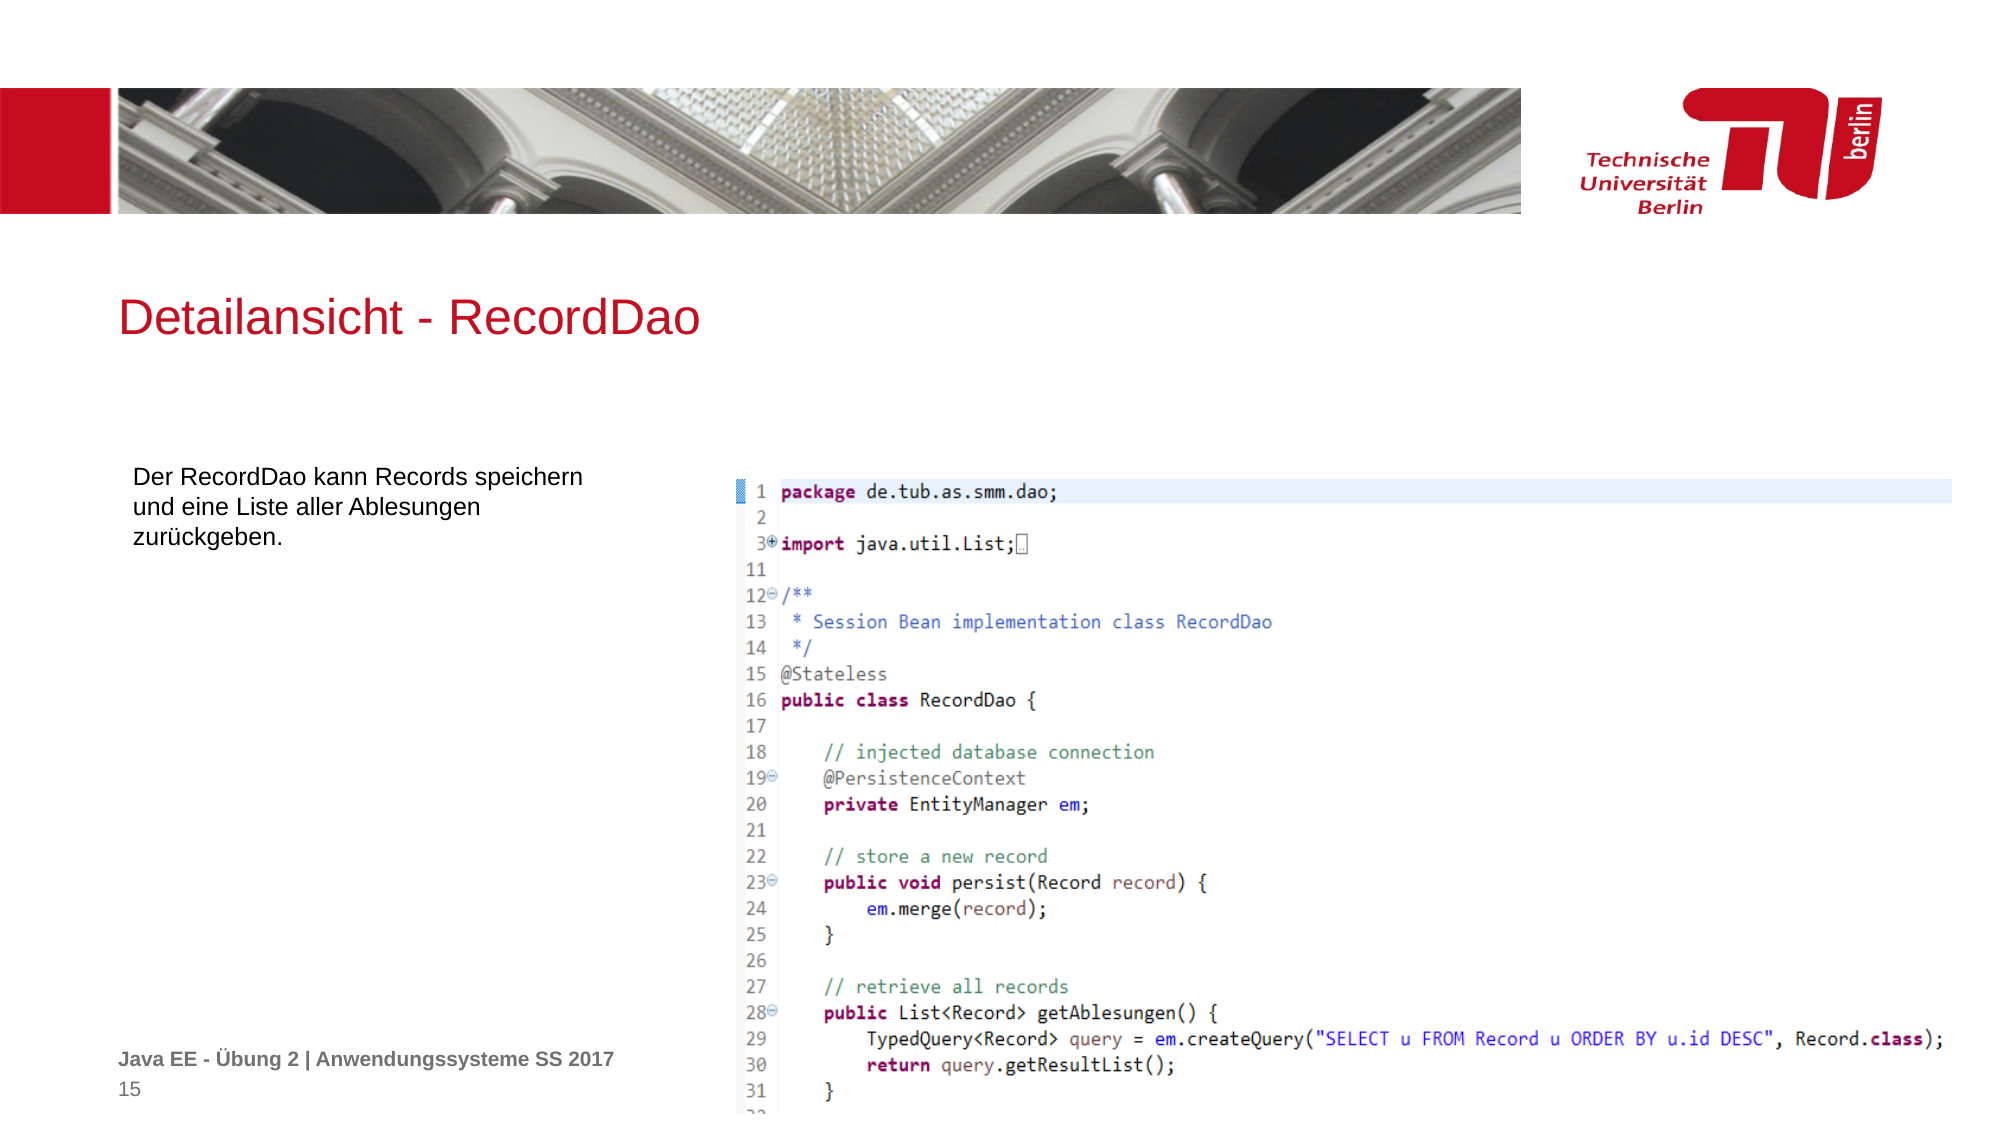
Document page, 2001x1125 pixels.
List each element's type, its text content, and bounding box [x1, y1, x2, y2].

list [736, 479, 1952, 1114]
title Detailansicht - RecordDao [118, 285, 1882, 345]
slide_number 15 [118, 1075, 736, 1101]
text_box Der RecordDao kann Records speichern und eine Liste aller Ablesungen zurückgeben. [118, 452, 605, 558]
picture [0, 88, 1521, 214]
footer Java EE - Übung 2 | Anwendungssysteme SS 2017 [118, 1045, 736, 1071]
picture [1581, 88, 1882, 214]
